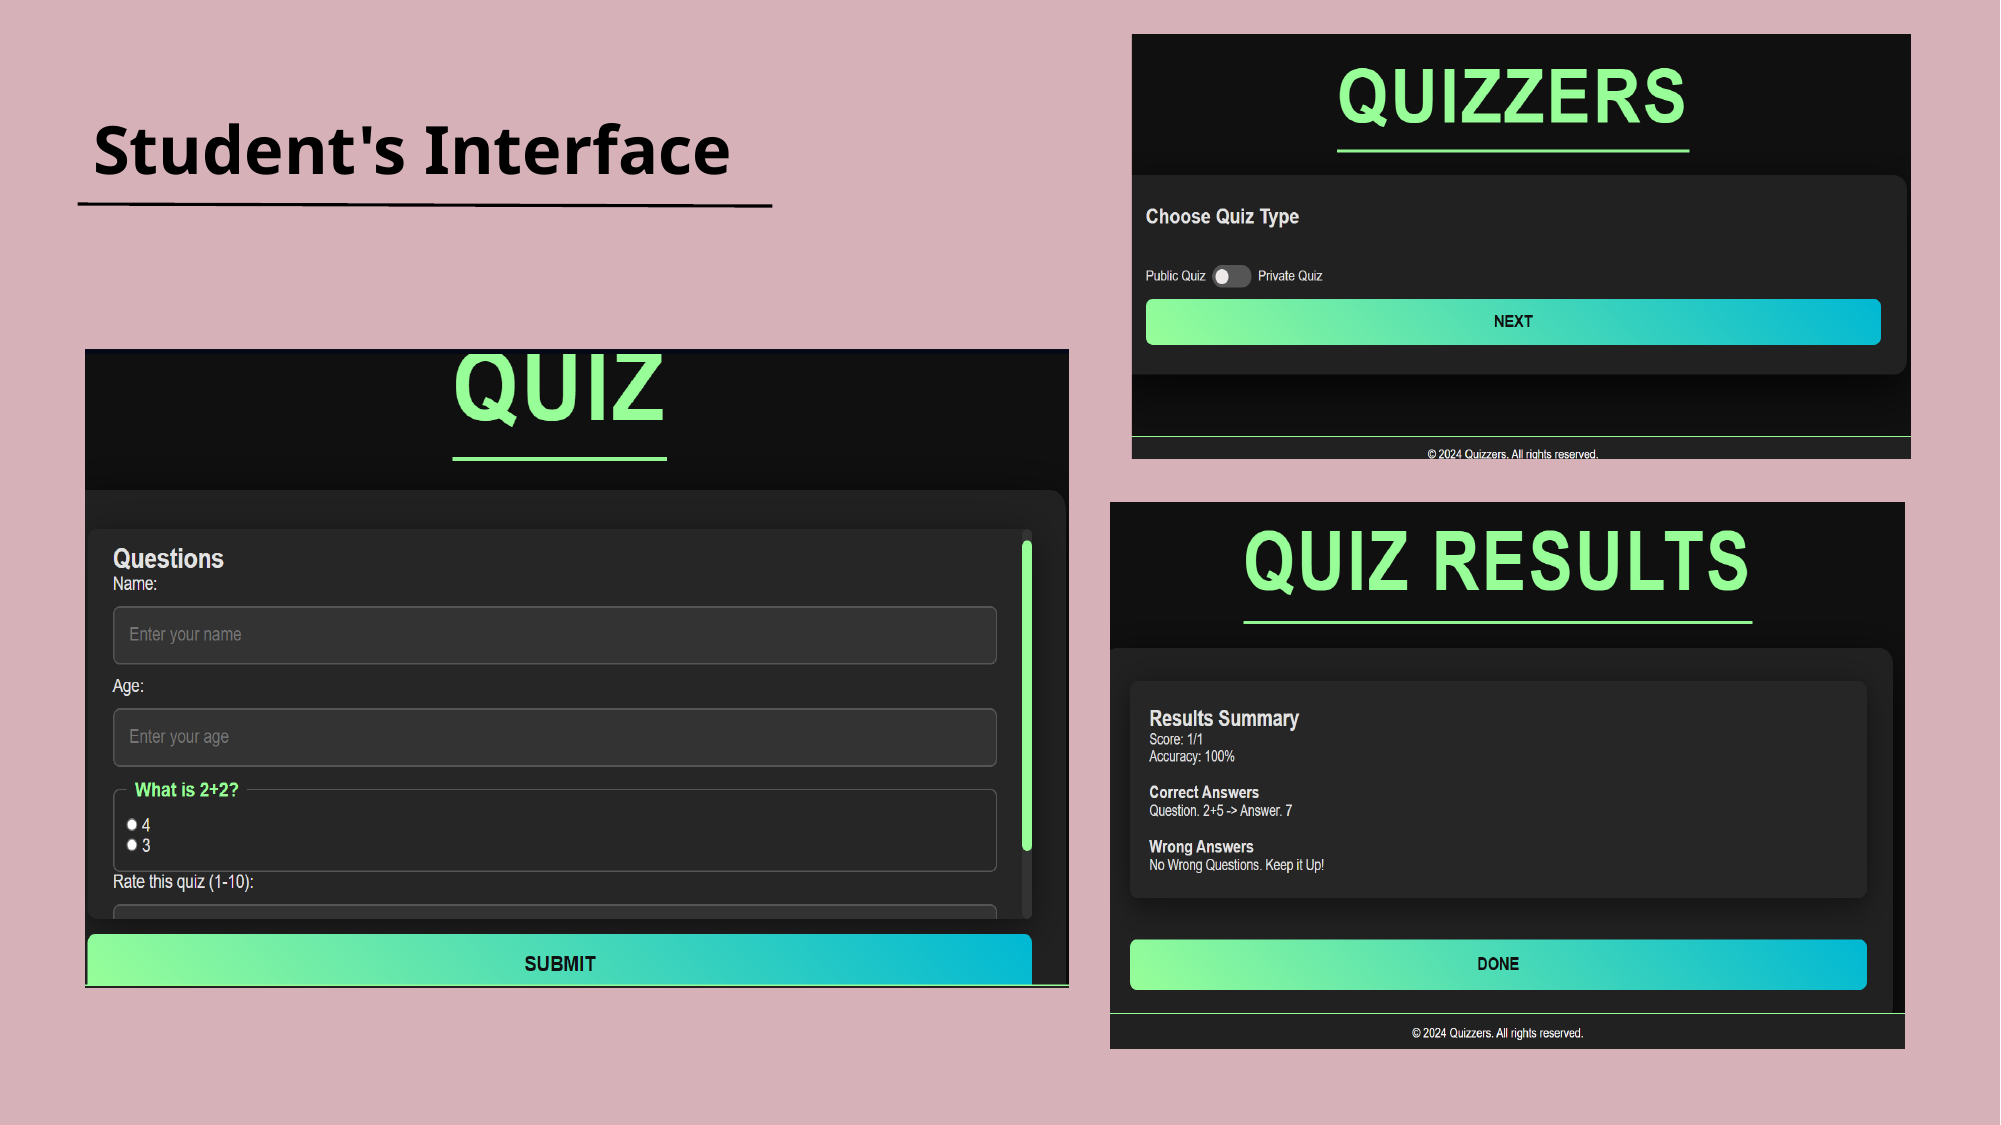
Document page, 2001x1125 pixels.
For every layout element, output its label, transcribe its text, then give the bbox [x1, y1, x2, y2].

text_box Student's Interface [78, 99, 846, 195]
picture [1131, 28, 1914, 459]
picture [1110, 502, 1905, 1049]
picture [85, 349, 1069, 988]
